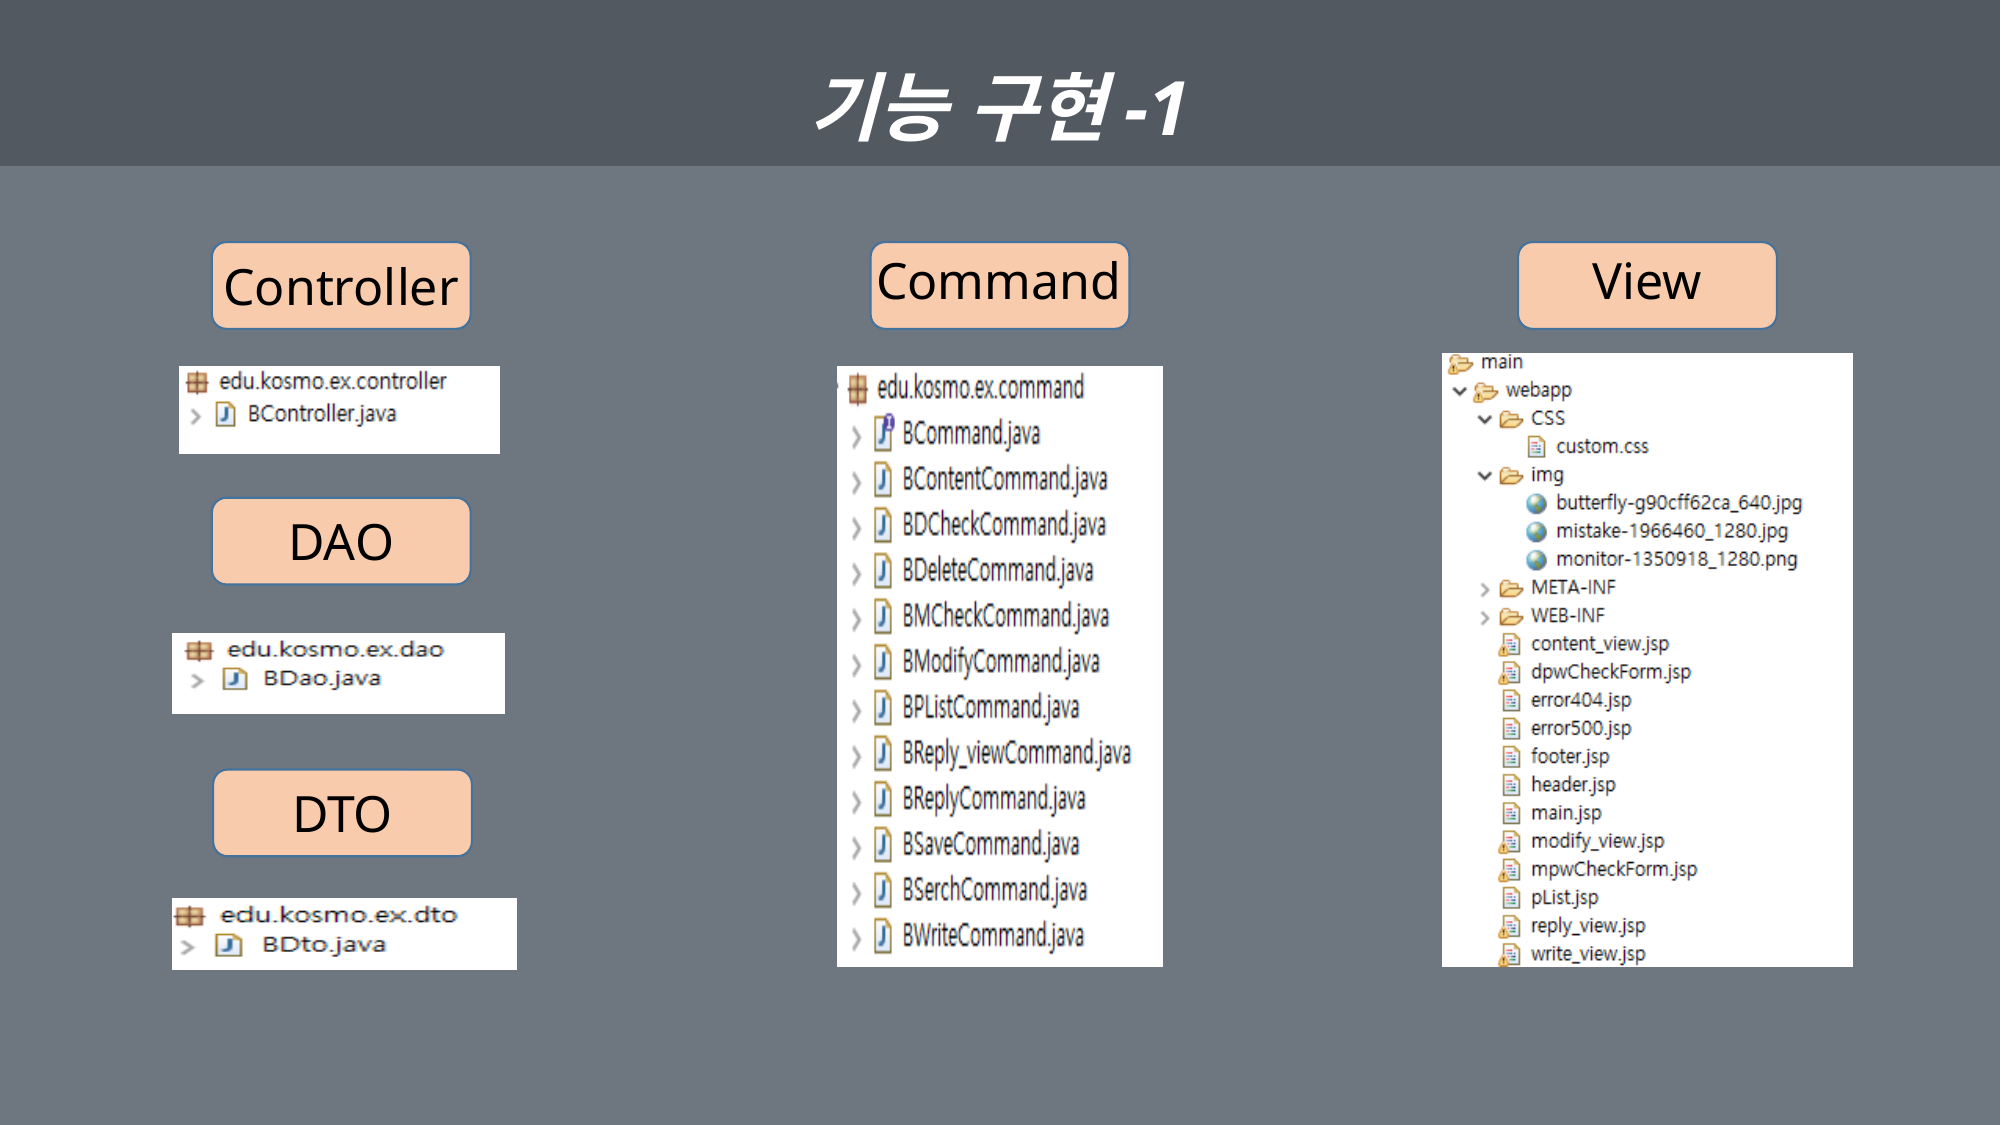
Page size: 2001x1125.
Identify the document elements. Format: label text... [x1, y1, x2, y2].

text_box [870, 318, 1130, 330]
text_box [213, 323, 469, 330]
text_box 기능 구현-1 [0, 0, 2000, 167]
picture [172, 633, 505, 714]
text_box DTO [277, 775, 408, 850]
text_box [212, 768, 473, 858]
text_box [210, 496, 472, 586]
picture [179, 366, 500, 454]
text_box Controller [208, 247, 475, 323]
picture [837, 366, 1163, 967]
text_box Command [861, 242, 1137, 318]
text_box View [1577, 242, 1718, 318]
text_box DAO [273, 503, 410, 579]
text_box [1517, 241, 1778, 330]
picture [172, 898, 517, 970]
picture [1442, 353, 1853, 967]
text_box [214, 241, 469, 247]
